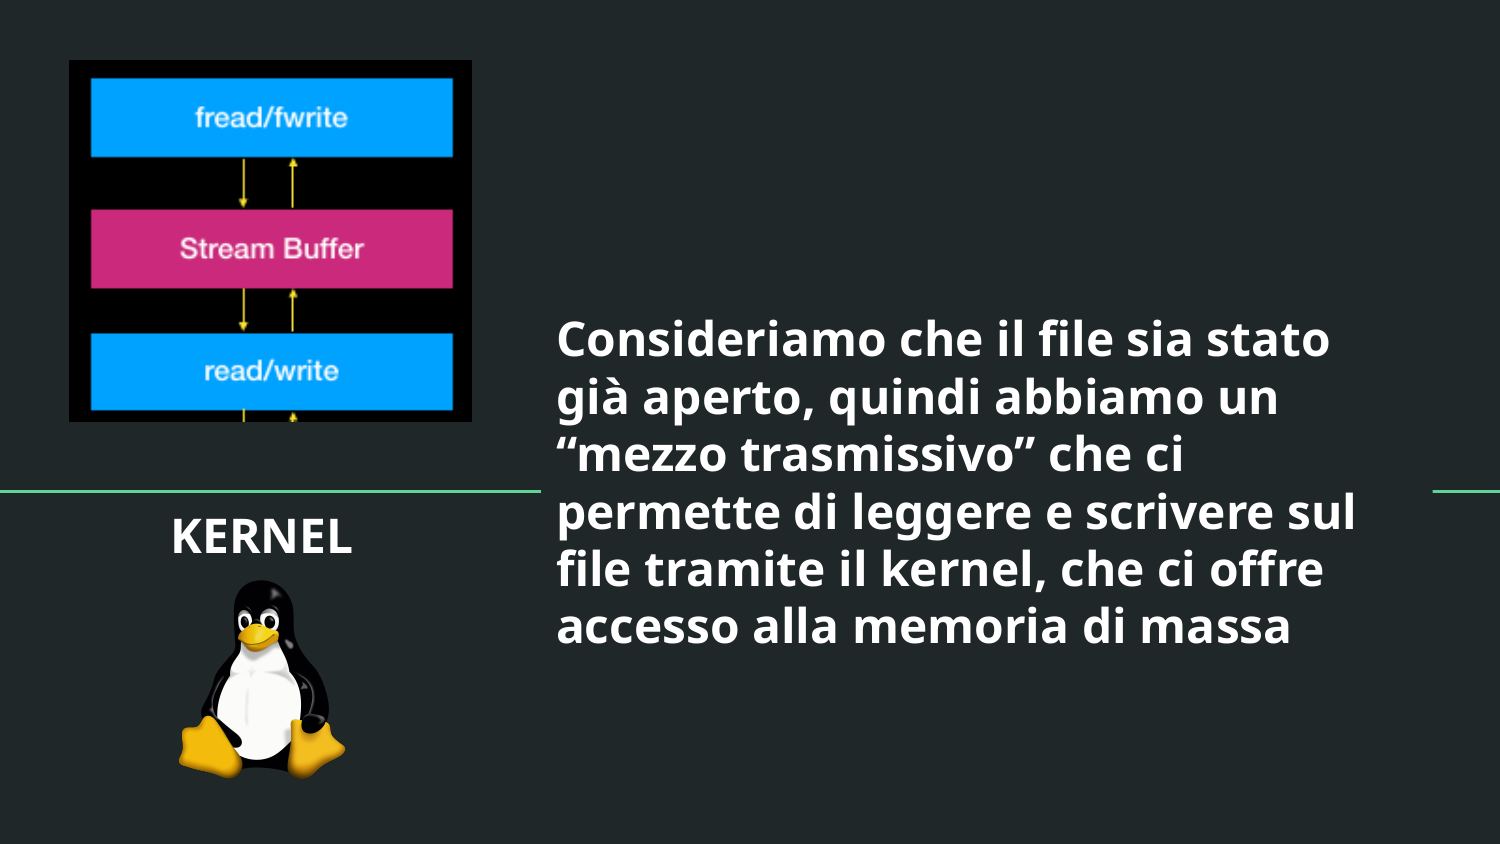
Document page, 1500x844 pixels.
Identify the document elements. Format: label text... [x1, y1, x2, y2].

picture [69, 60, 472, 423]
picture [162, 564, 363, 802]
text_box Consideriamo che il file sia stato già aperto, quindi abbiamo un “mezzo trasmissivo” che ci permette di leggere e scrivere sul file tramite il kernel, che ci offre accesso alla memoria di massa [541, 293, 1433, 671]
text_box KERNEL [95, 490, 430, 582]
